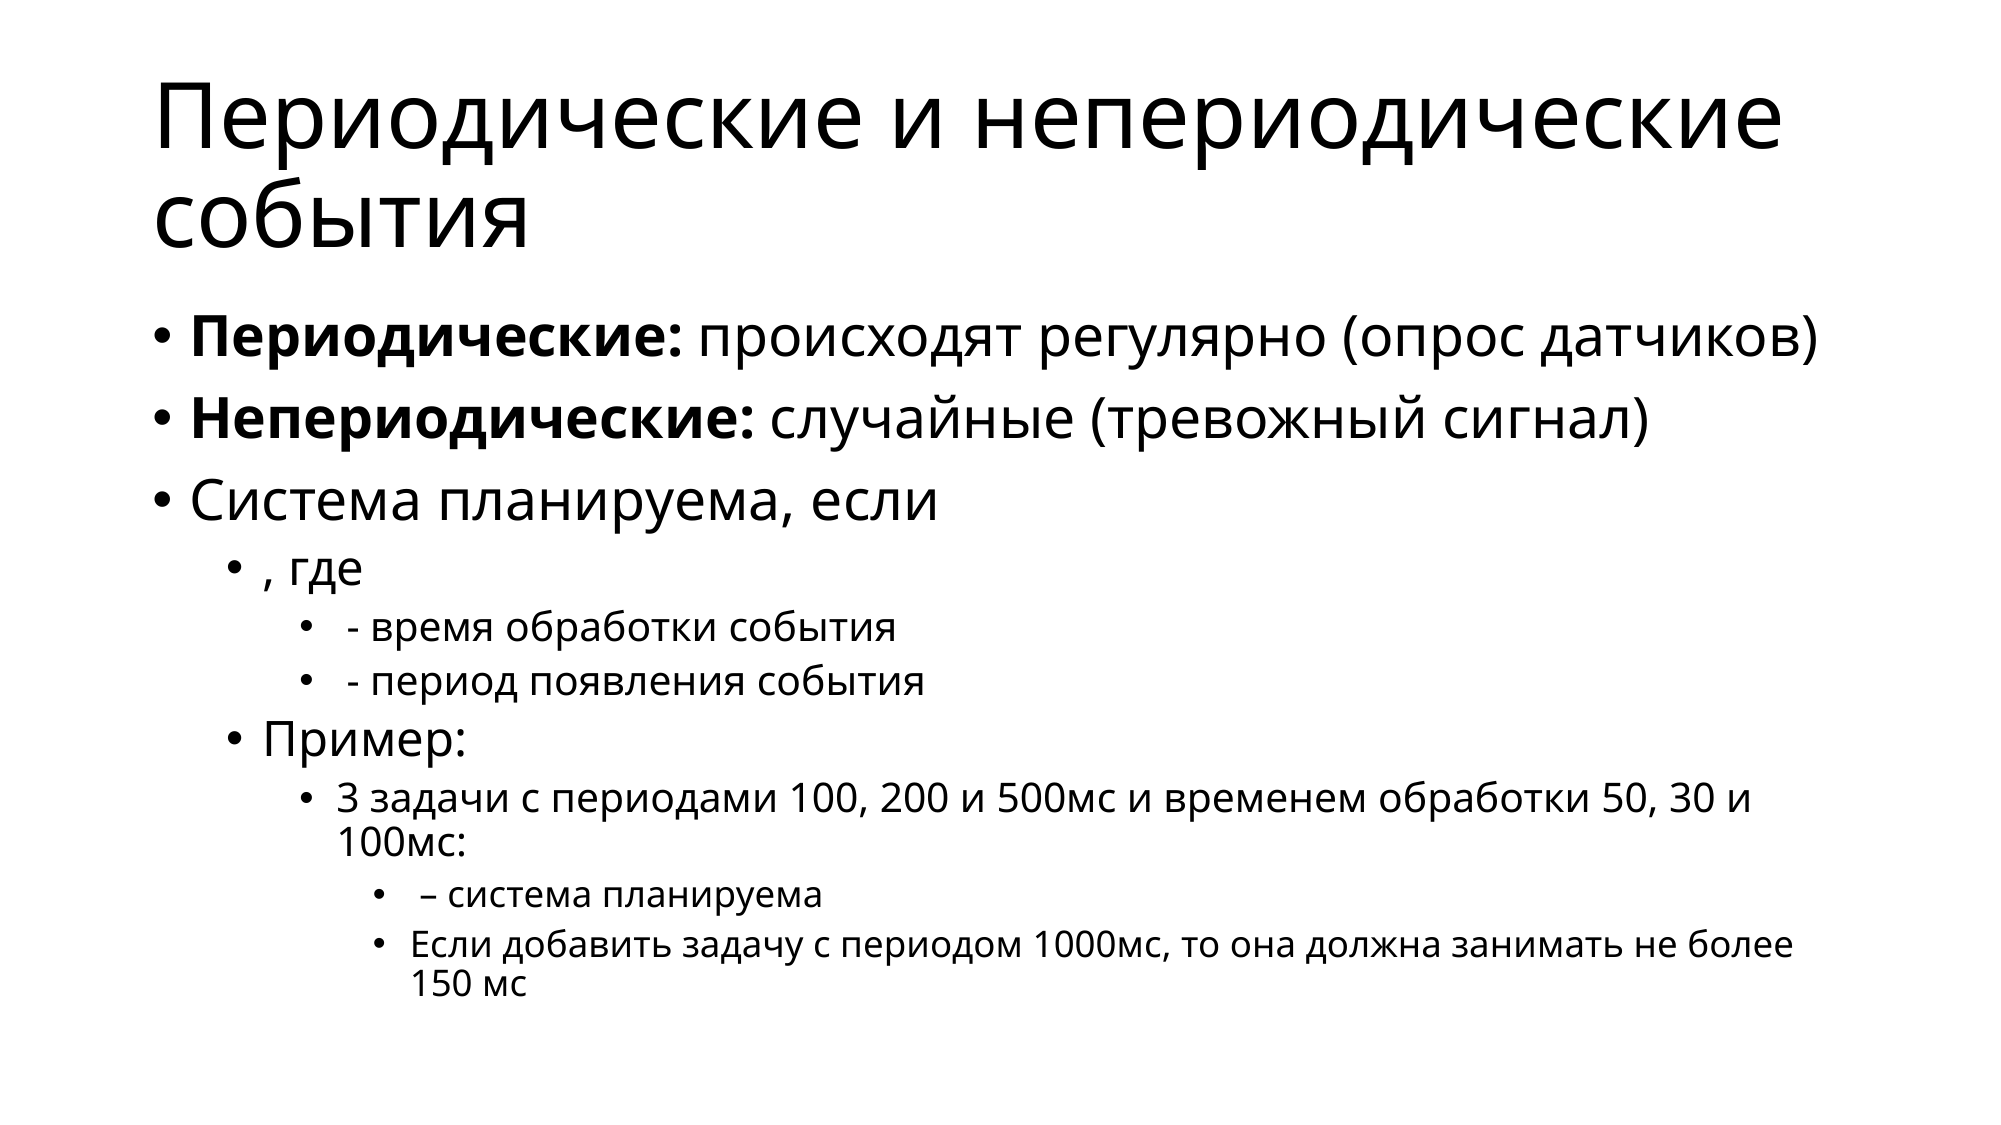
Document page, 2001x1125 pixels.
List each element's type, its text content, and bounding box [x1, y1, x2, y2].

title Периодические и непериодические события [137, 59, 1863, 278]
